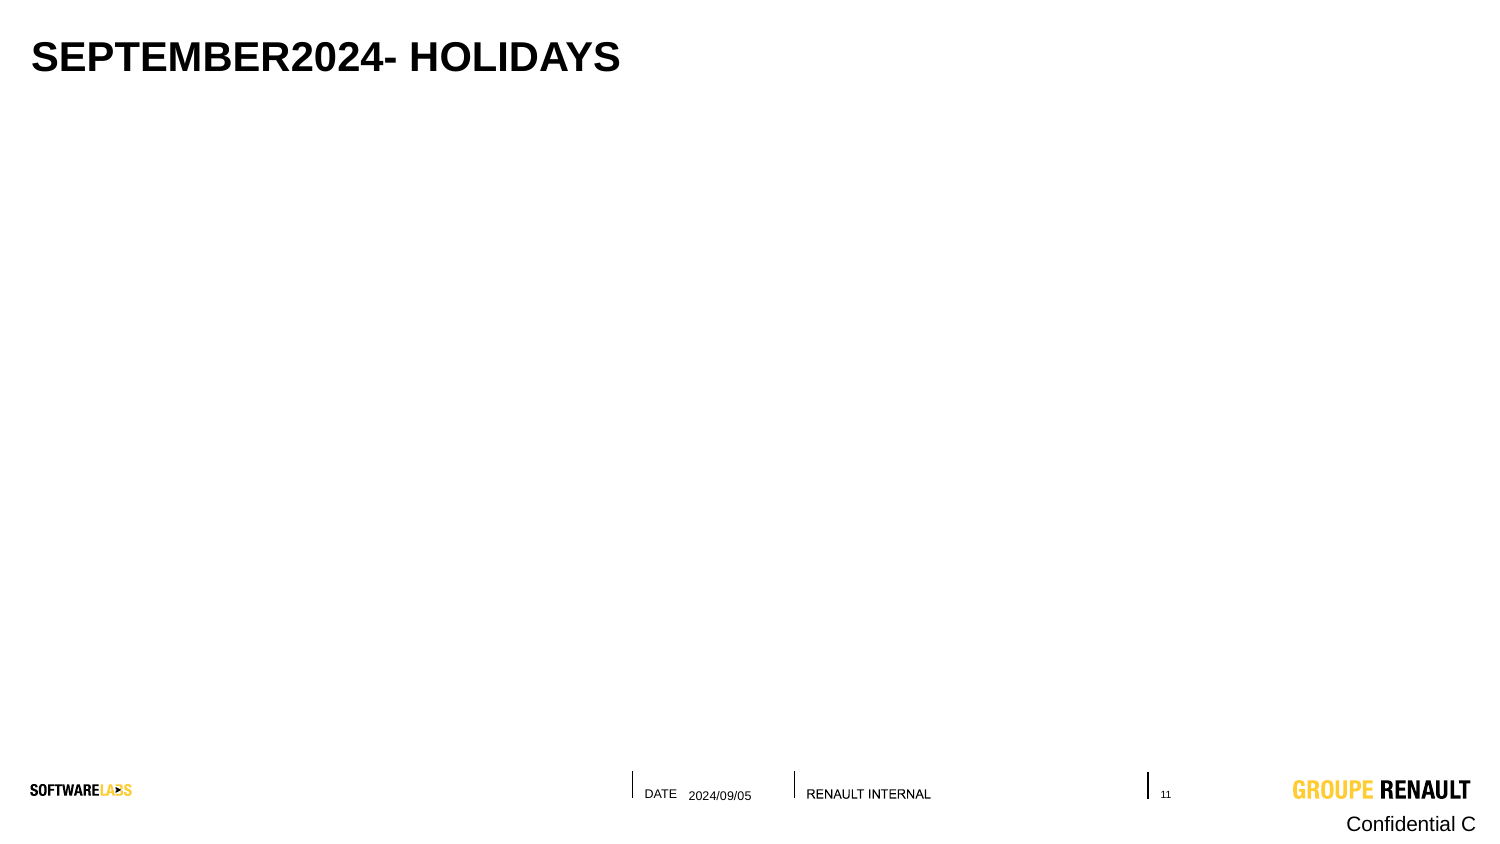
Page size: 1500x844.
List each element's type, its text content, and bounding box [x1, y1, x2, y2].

text_box 2024/09/05 [688, 787, 757, 798]
title september2024- Holidays [19, 29, 1461, 72]
